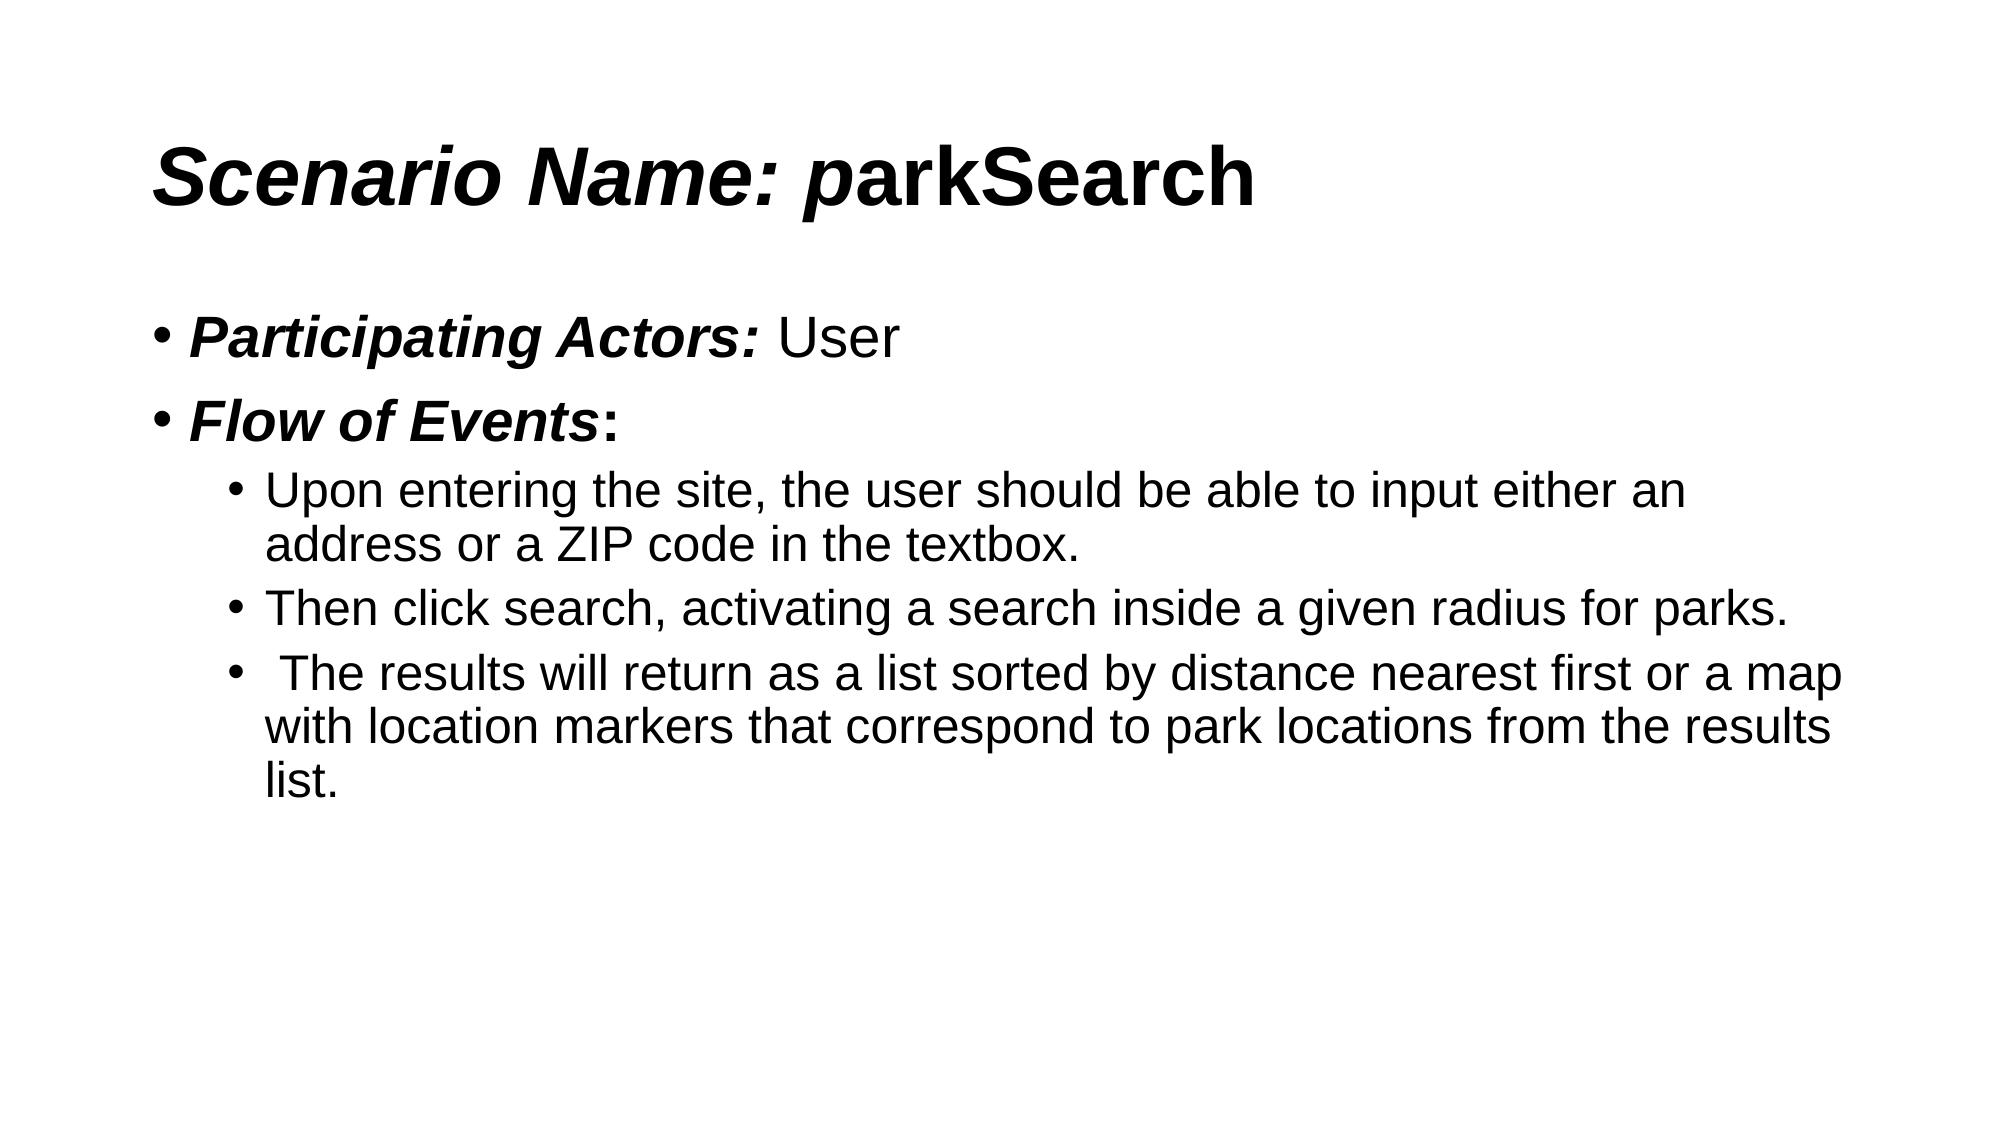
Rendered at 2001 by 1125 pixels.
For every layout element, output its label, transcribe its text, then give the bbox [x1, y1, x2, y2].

title Scenario Name: parkSearch [137, 59, 1863, 278]
list Participating Actors: User Flow of Events: Upon entering the site, the user should be able to input either an address or a ZIP code in the textbox. Then click search, activating a search inside a given radius for parks. The results will return as a list sorted by distance nearest first or a map with location markers that correspond to park locations from the results list. [137, 299, 1863, 1014]
